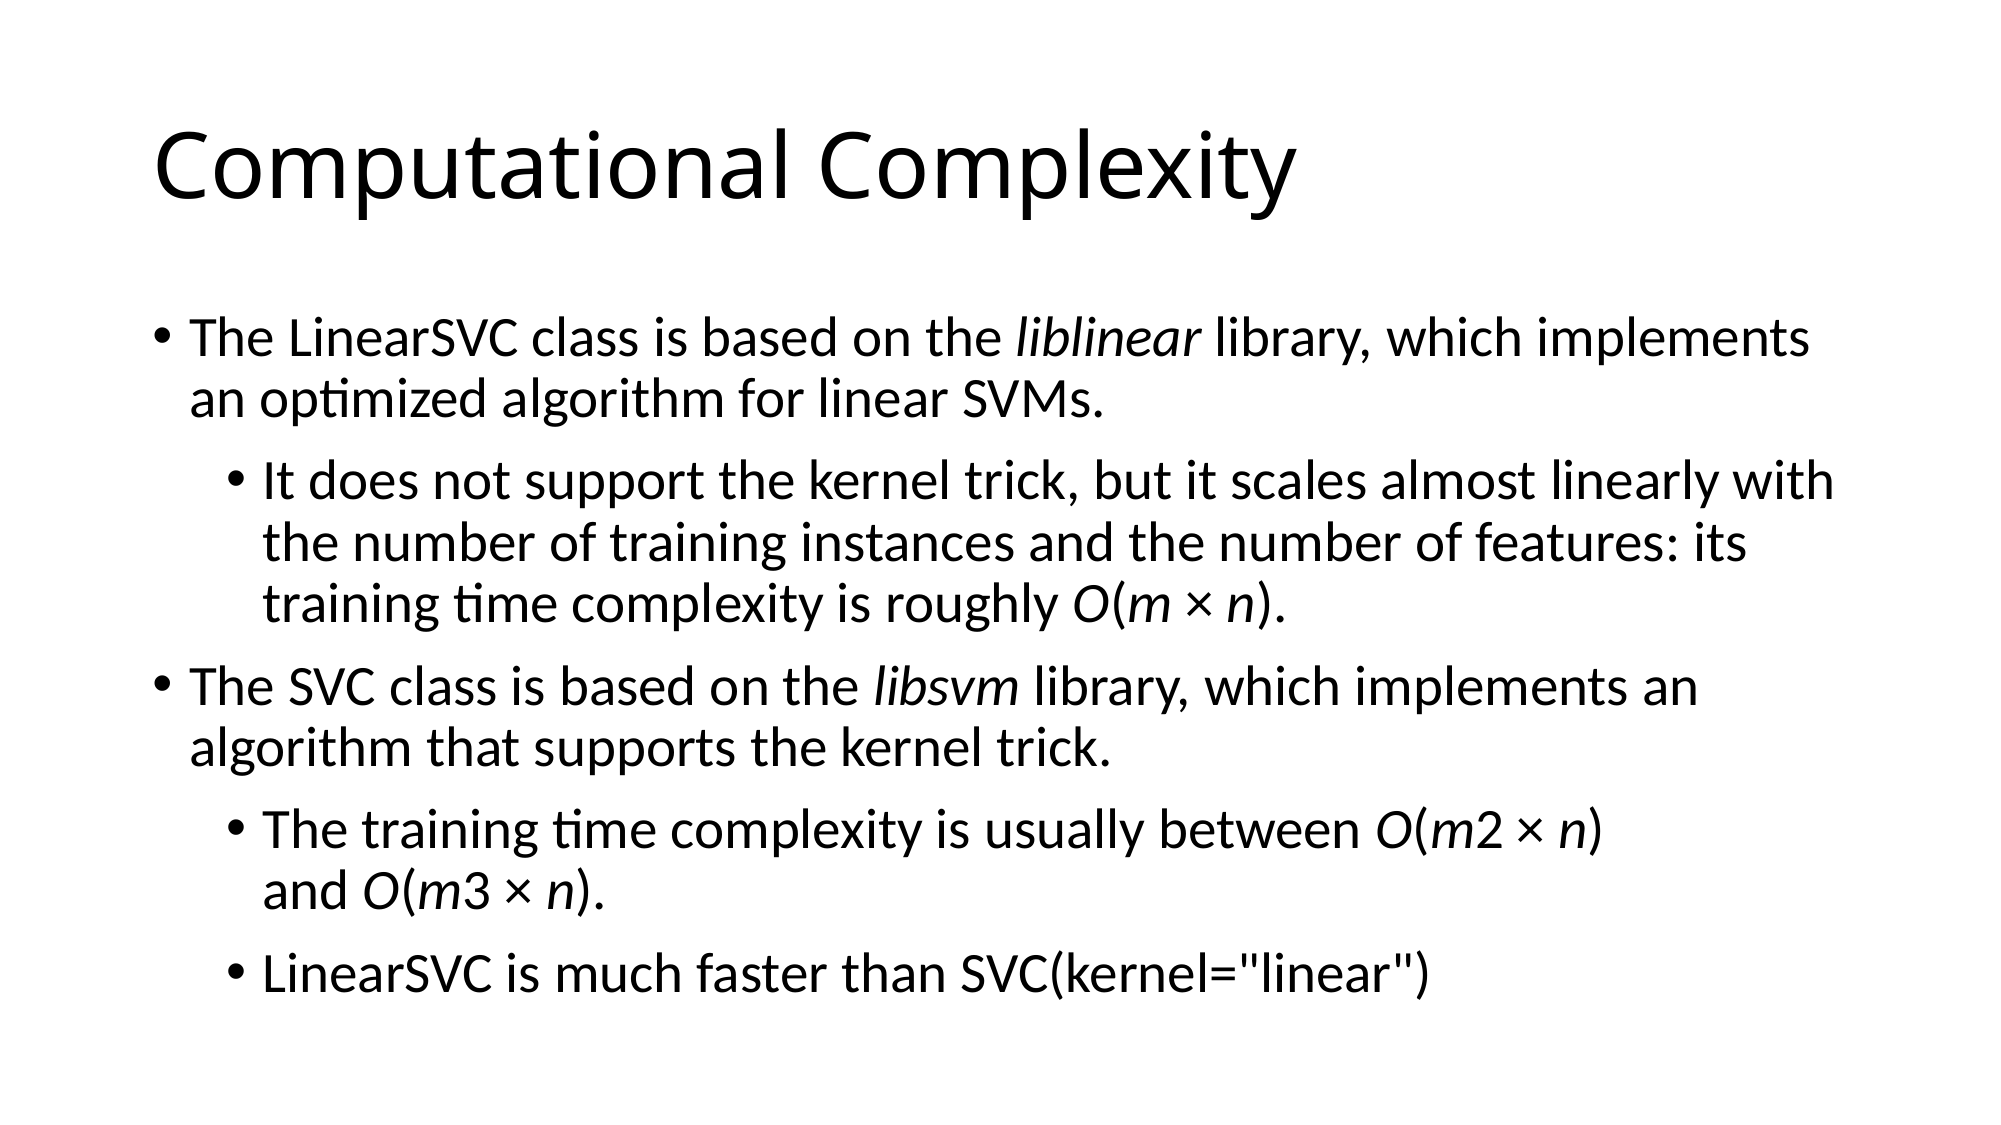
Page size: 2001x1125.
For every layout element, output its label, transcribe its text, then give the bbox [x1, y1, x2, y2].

title Computational Complexity [137, 59, 1863, 278]
list The LinearSVC class is based on the liblinear library, which implements an optimized algorithm for linear SVMs. It does not support the kernel trick, but it scales almost linearly with the number of training instances and the number of features: its training time complexity is roughly O(m × n). The SVC class is based on the libsvm library, which implements an algorithm that supports the kernel trick. The training time complexity is usually between O(m2 × n) and O(m3 × n). LinearSVC is much faster than SVC(kernel="linear") [137, 299, 1863, 1014]
